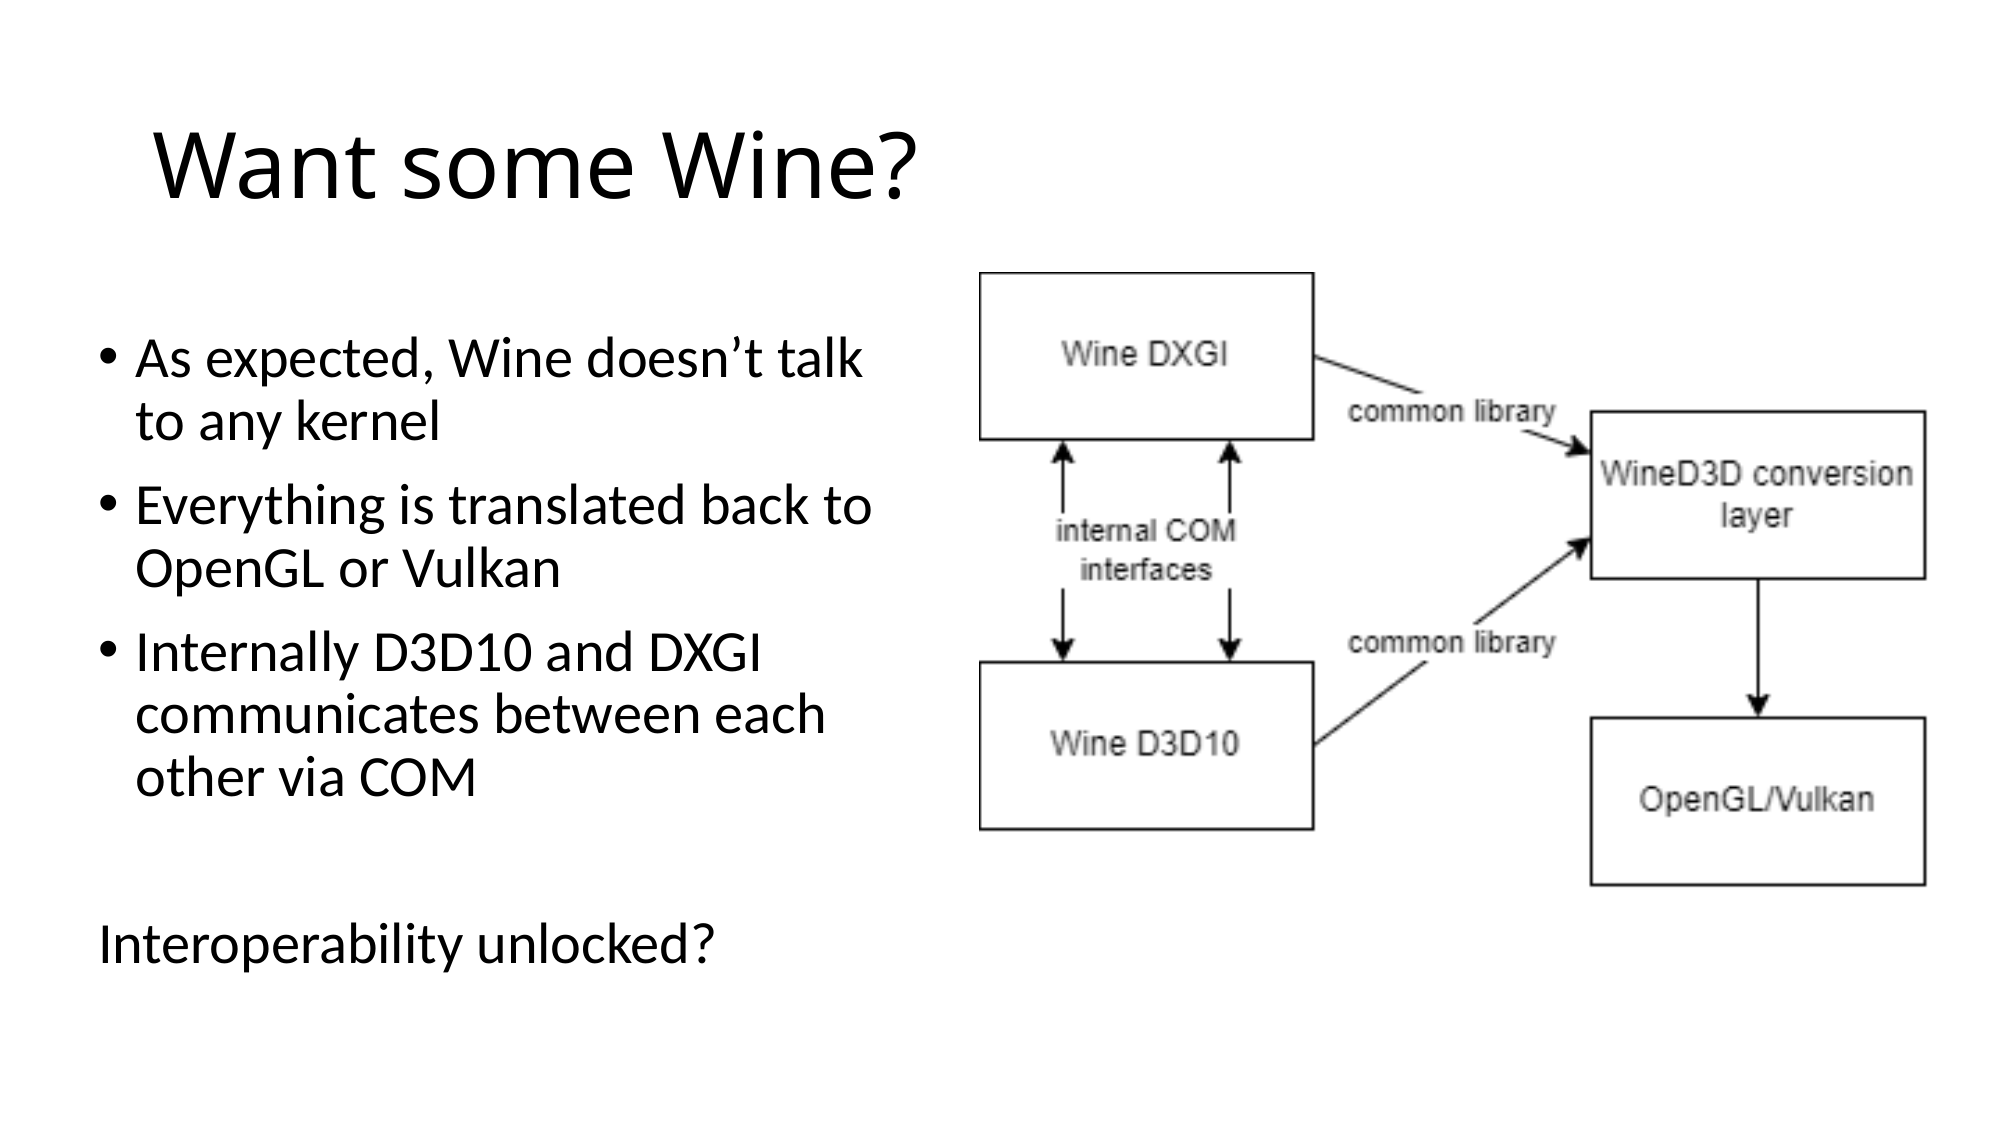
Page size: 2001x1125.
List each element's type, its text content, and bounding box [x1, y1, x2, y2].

title Want some Wine? [137, 59, 1863, 278]
list As expected, Wine doesn’t talk to any kernel Everything is translated back to OpenGL or Vulkan Internally D3D10 and DXGI communicates between each other via COM Interoperability unlocked? [83, 320, 902, 1034]
picture [979, 272, 1930, 890]
